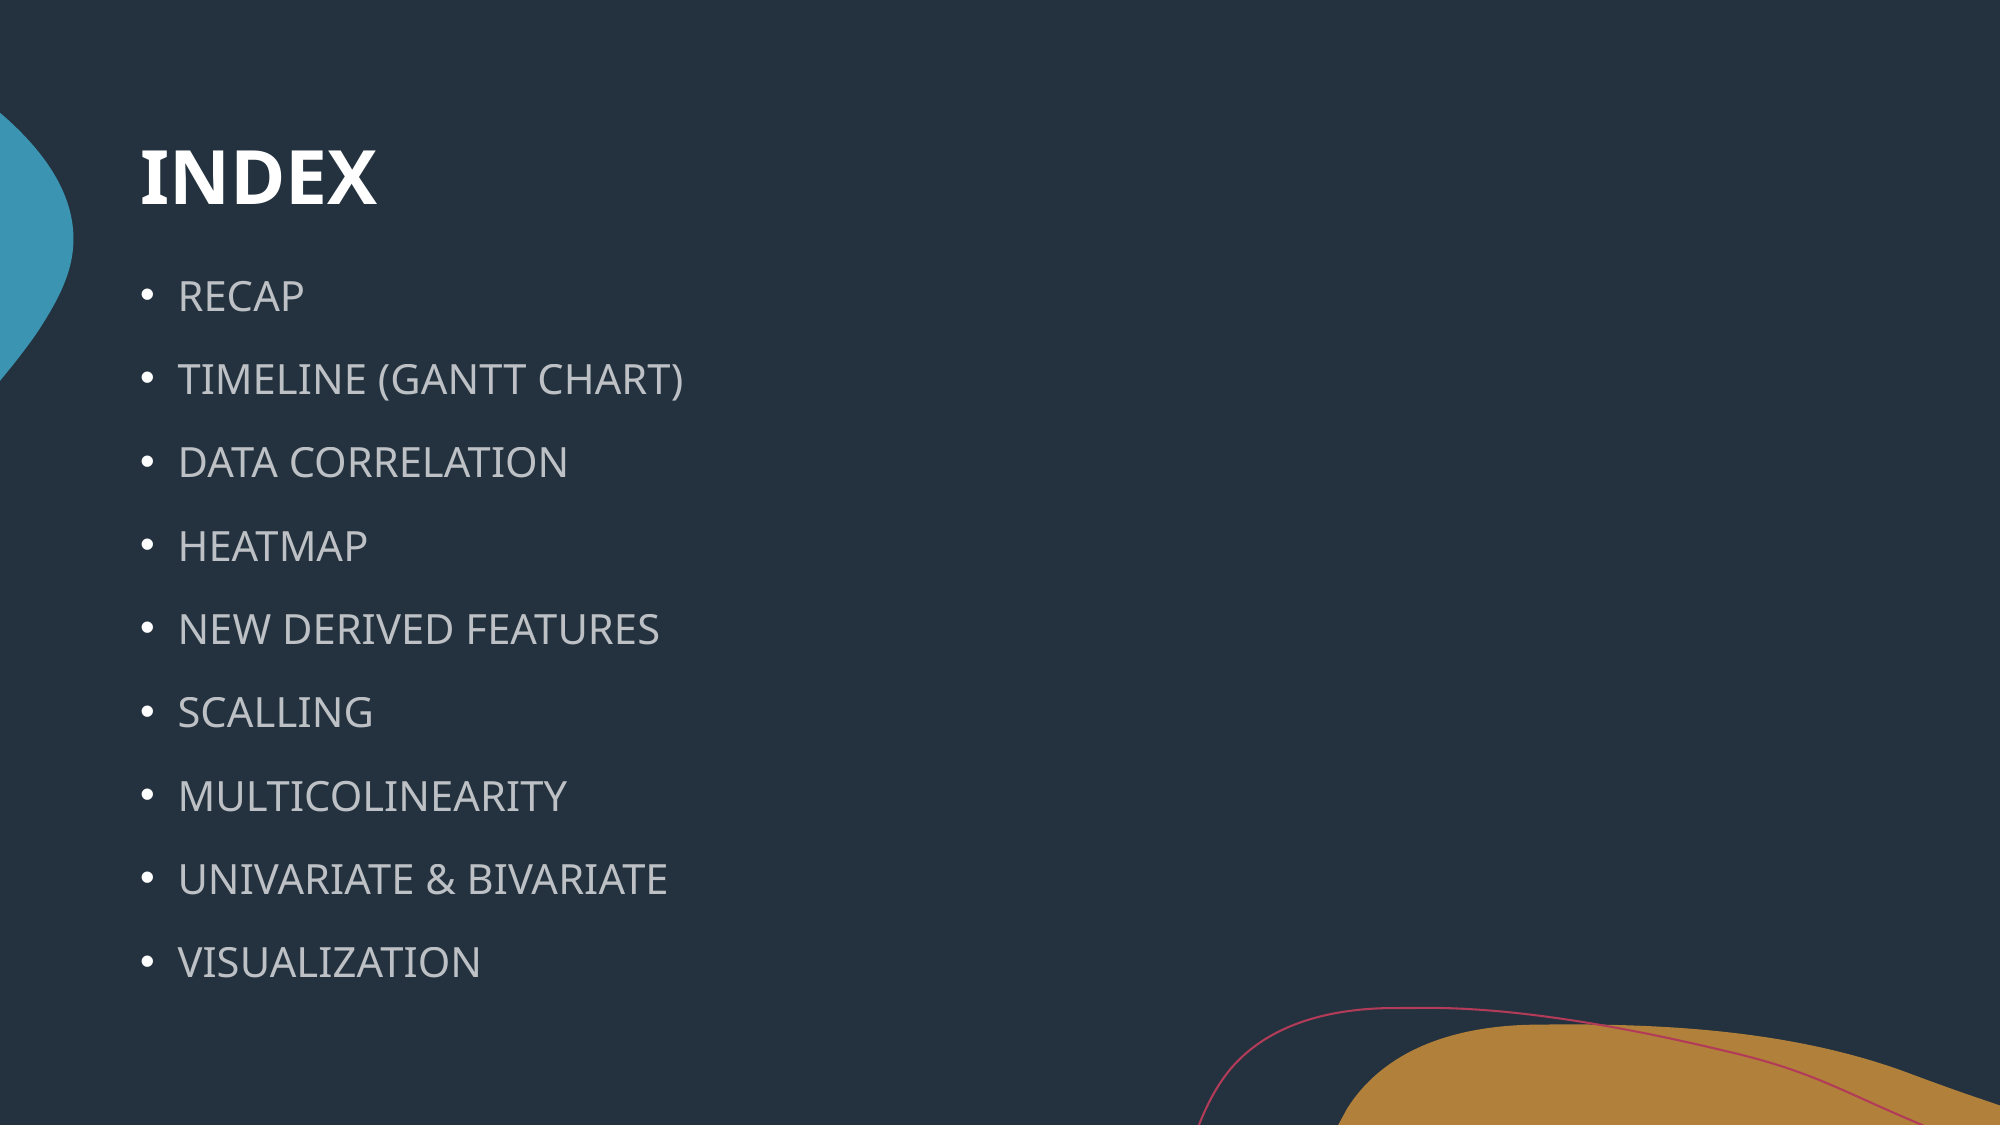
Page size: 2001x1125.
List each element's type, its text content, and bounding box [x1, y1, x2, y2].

title INDEX [125, 123, 1875, 238]
list RECAP TIMELINE (GANTT CHART) DATA CORRELATION HEATMAP NEW DERIVED FEATURES SCALLING MULTICOLINEARITY UNIVARIATE & BIVARIATE VISUALIZATION [125, 249, 1875, 1063]
